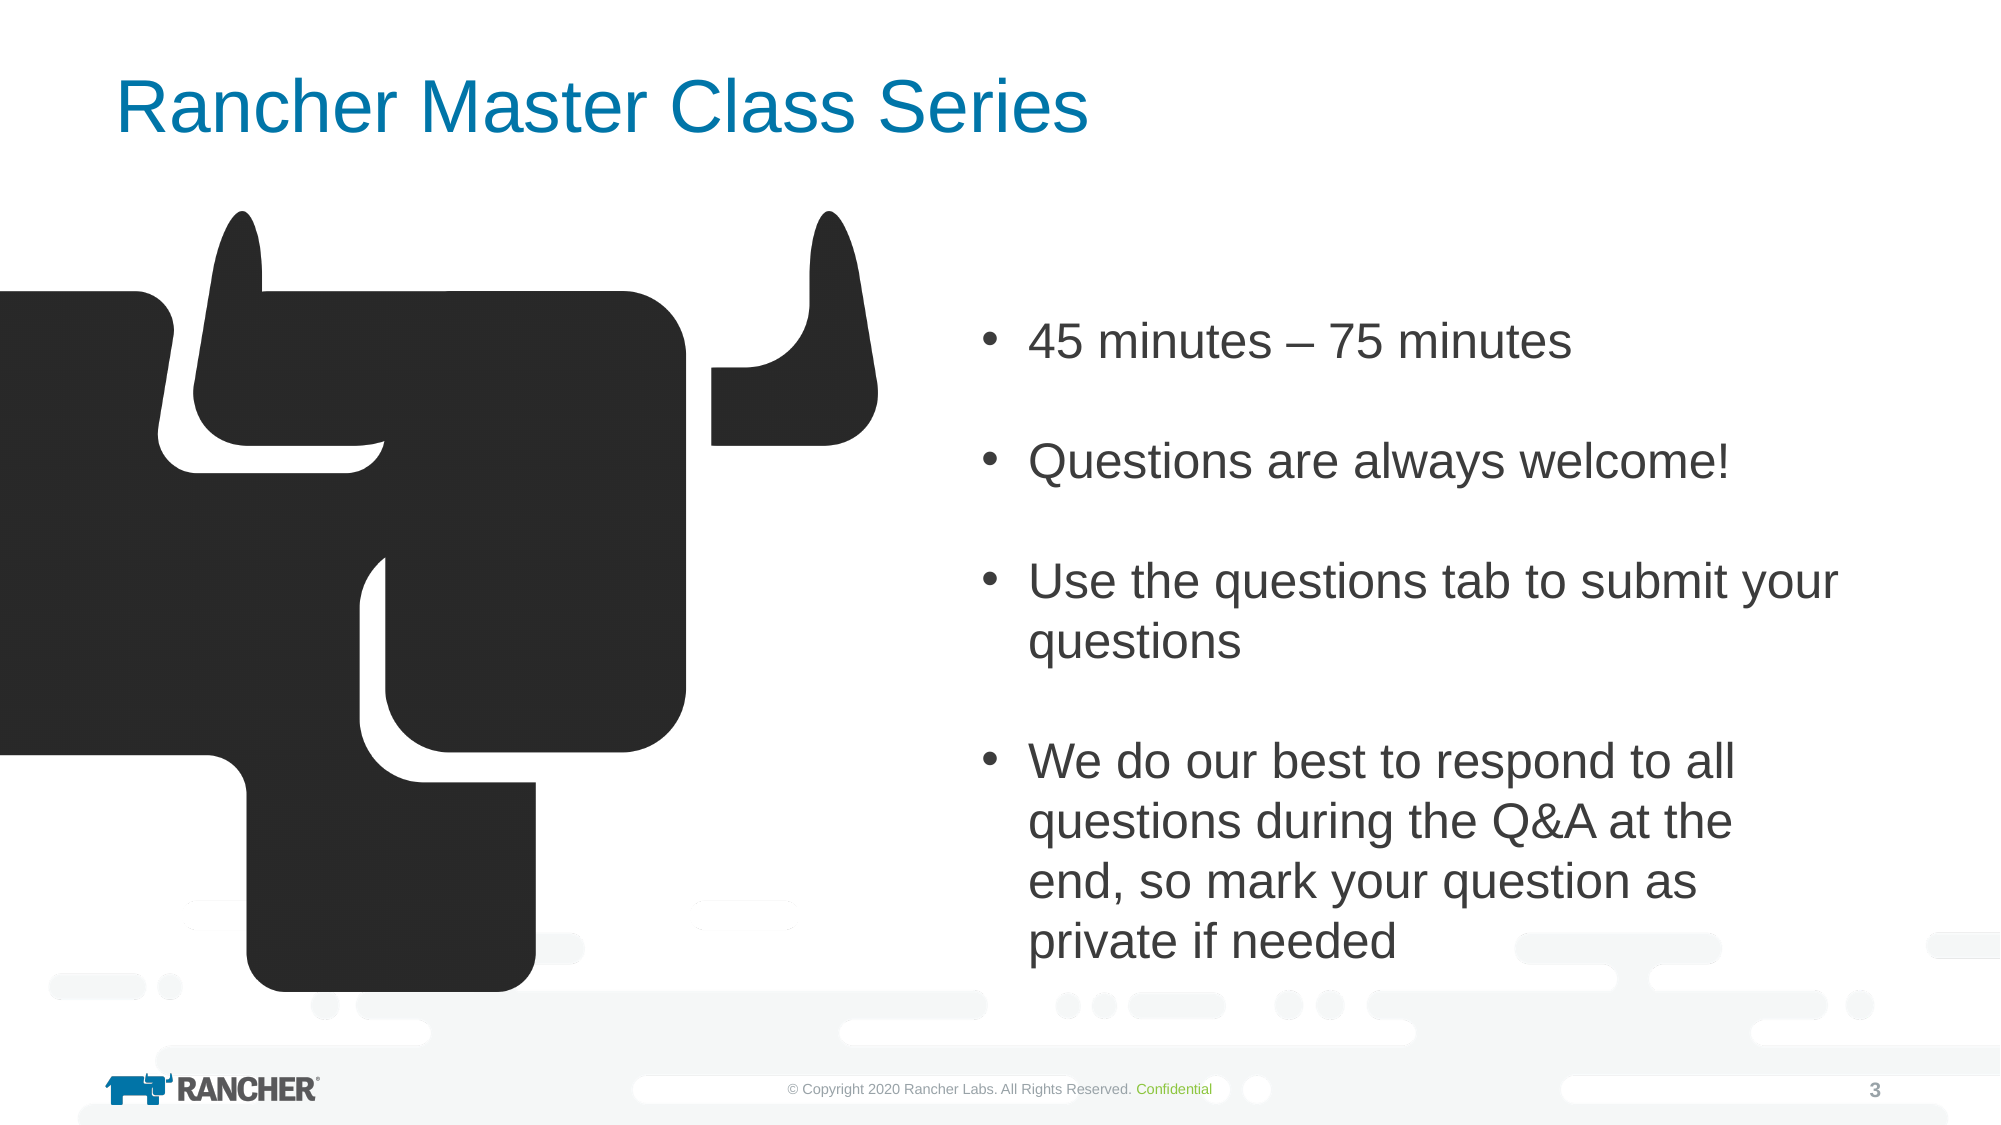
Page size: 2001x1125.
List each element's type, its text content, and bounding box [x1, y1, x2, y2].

title Rancher Master Class Series [100, 60, 1882, 158]
picture [0, 130, 1030, 1105]
picture [123, 1096, 147, 1105]
text_box 45 minutes – 75 minutes Questions are always welcome! Use the questions tab to submit your questions We do our best to respond to all questions during the Q&A at the end, so mark your question as private if needed [1030, 300, 1857, 976]
